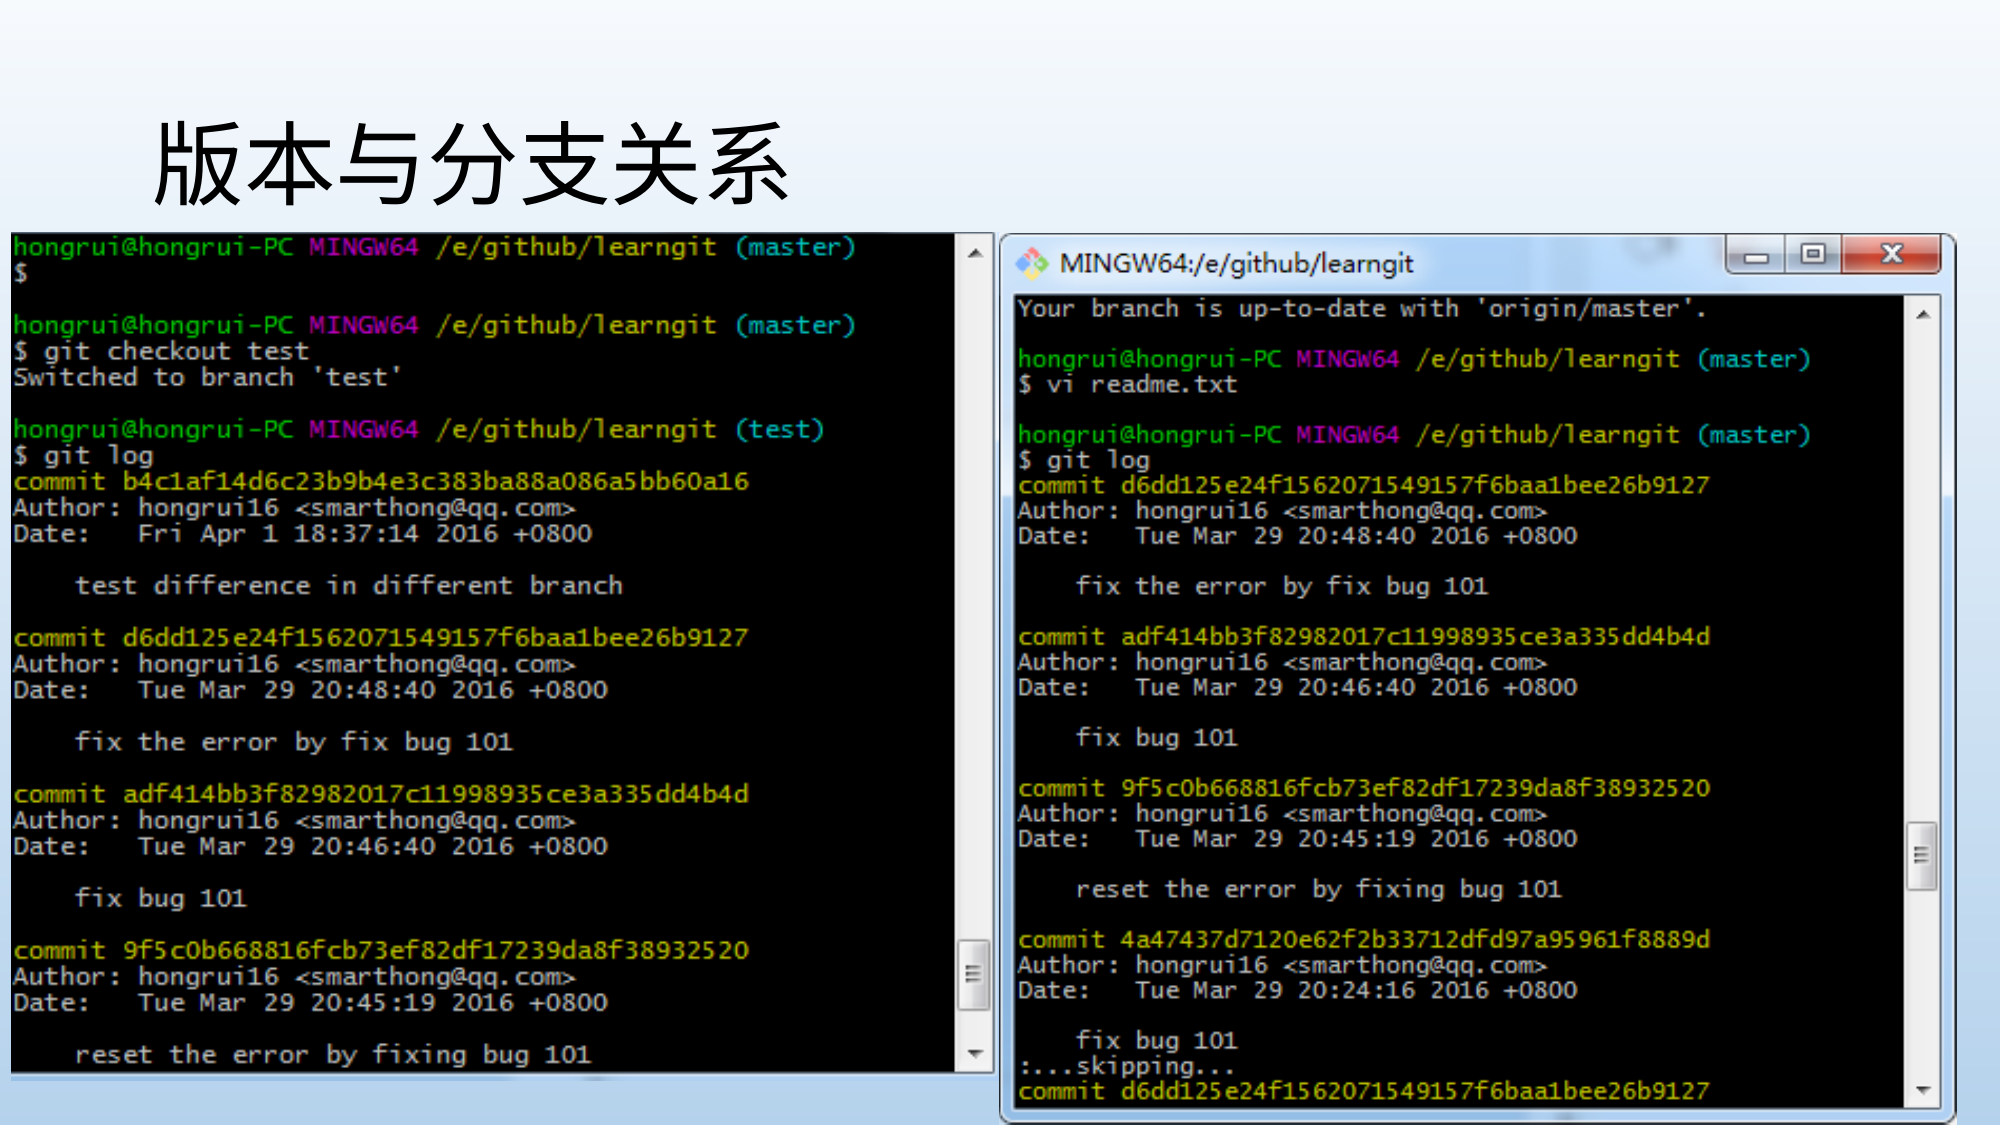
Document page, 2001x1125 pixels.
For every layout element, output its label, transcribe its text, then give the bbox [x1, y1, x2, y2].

picture [11, 232, 1957, 1125]
title 版本与分支关系 [137, 59, 1863, 233]
